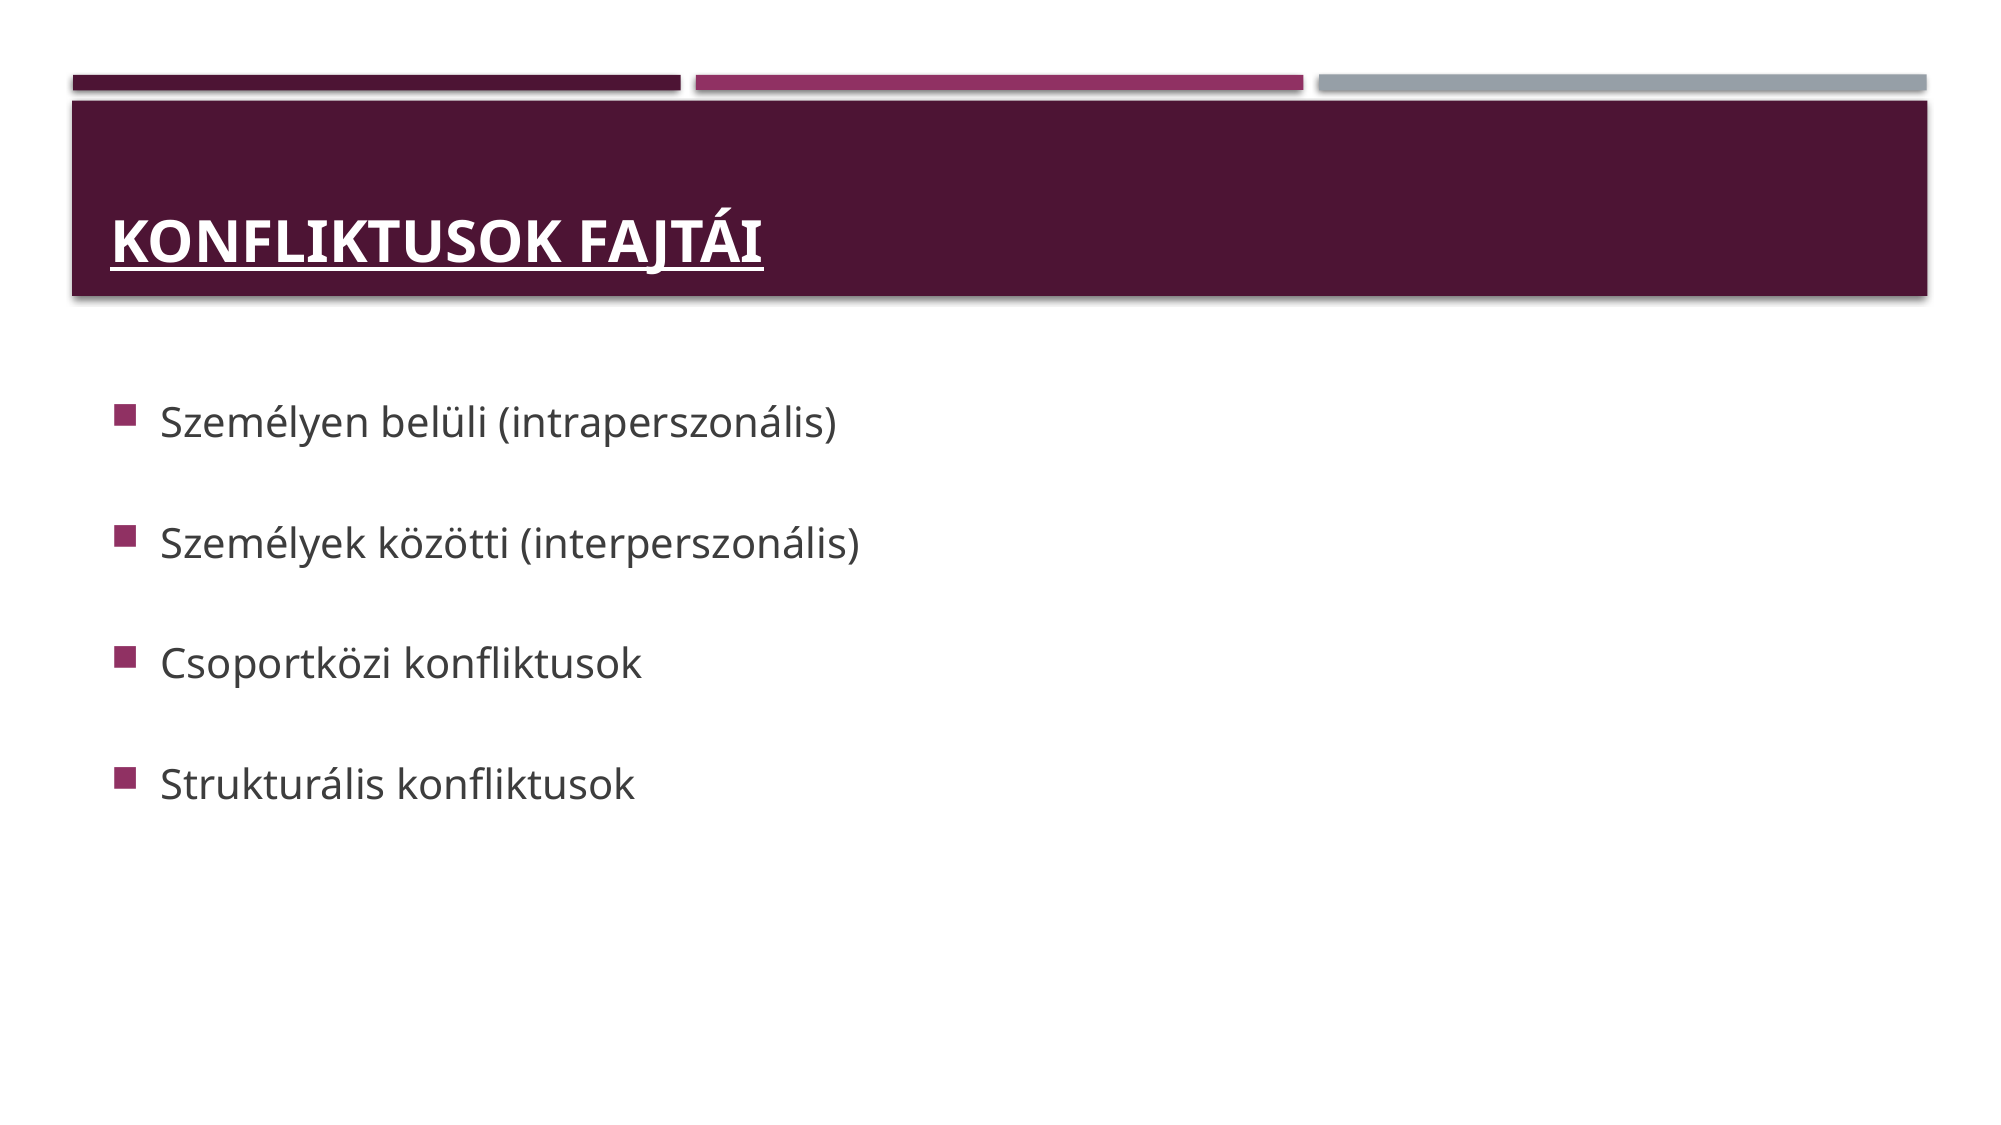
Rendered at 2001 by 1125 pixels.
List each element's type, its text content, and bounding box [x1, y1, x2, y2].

title Konfliktusok fajtái [95, 115, 1905, 282]
list Személyen belüli (intraperszonális) Személyek közötti (interperszonális) Csoportközi konfliktusok Strukturális konfliktusok [95, 357, 1905, 962]
